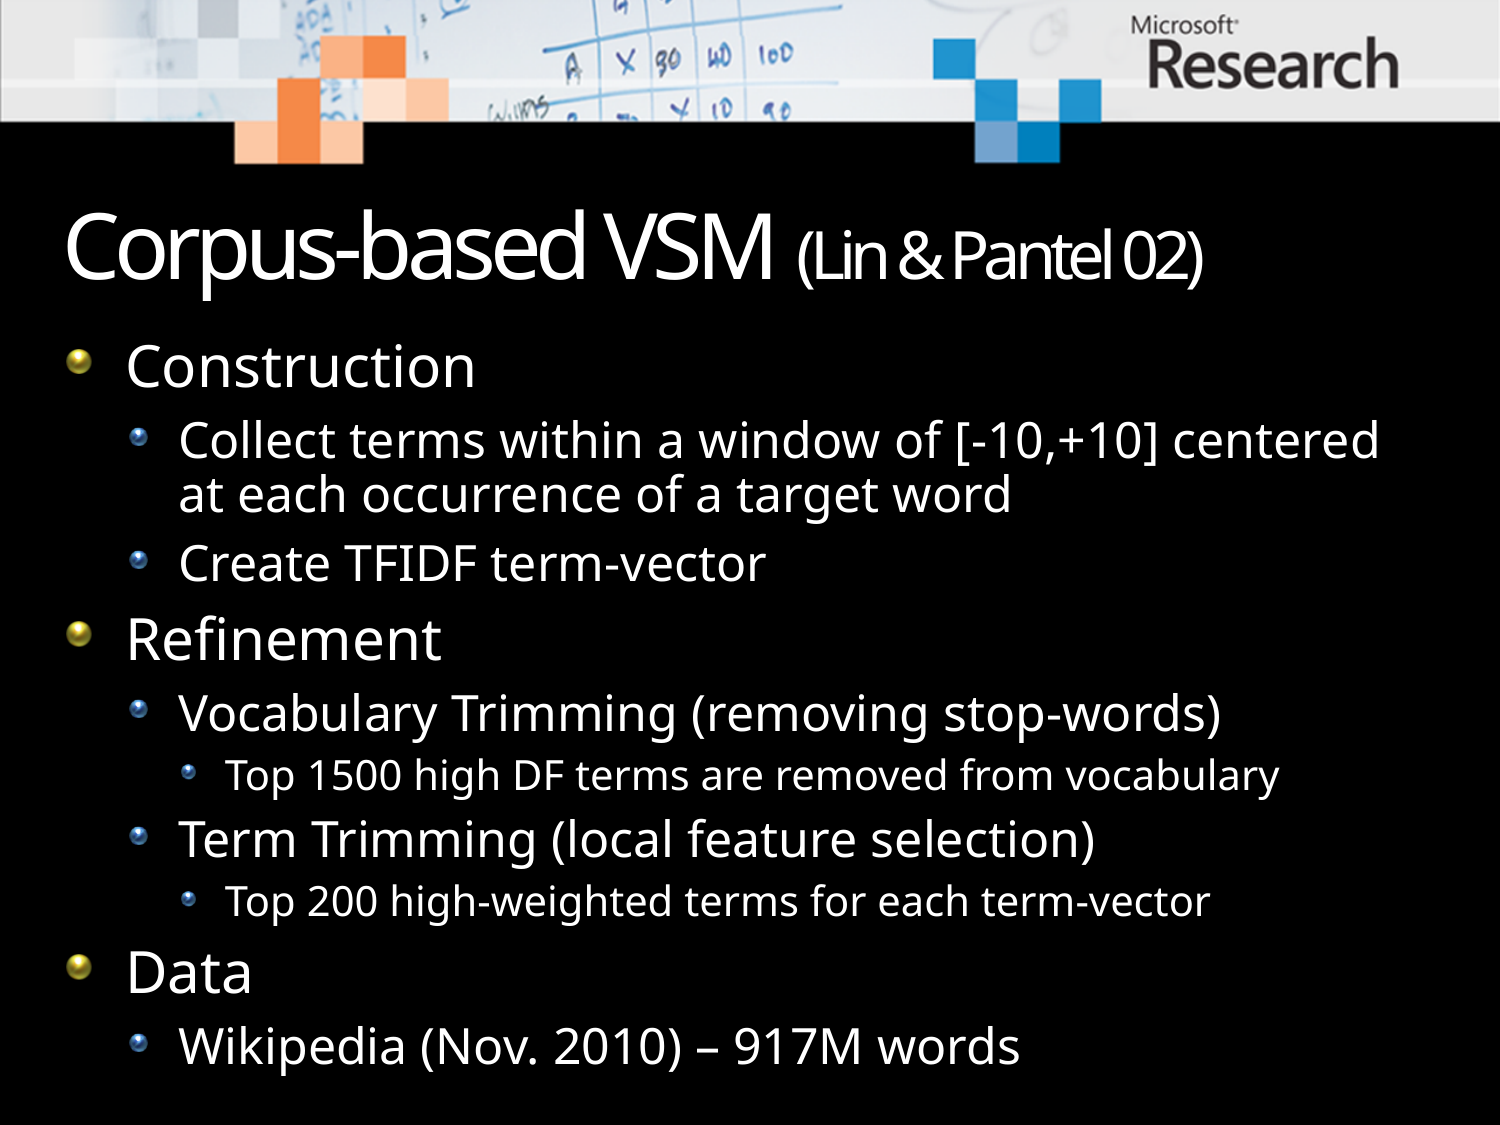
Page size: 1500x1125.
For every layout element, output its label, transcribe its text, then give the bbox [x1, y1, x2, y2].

list Construction Collect terms within a window of [-10,+10] centered at each occurrence of a target word Create TFIDF term-vector Refinement Vocabulary Trimming (removing stop-words) Top 1500 high DF terms are removed from vocabulary Term Trimming (local feature selection) Top 200 high-weighted terms for each term-vector Data Wikipedia (Nov. 2010) – 917M words [62, 337, 1438, 1111]
title Corpus-based VSM (Lin & Pantel 02) [62, 199, 1438, 301]
picture [0, 0, 1500, 1125]
